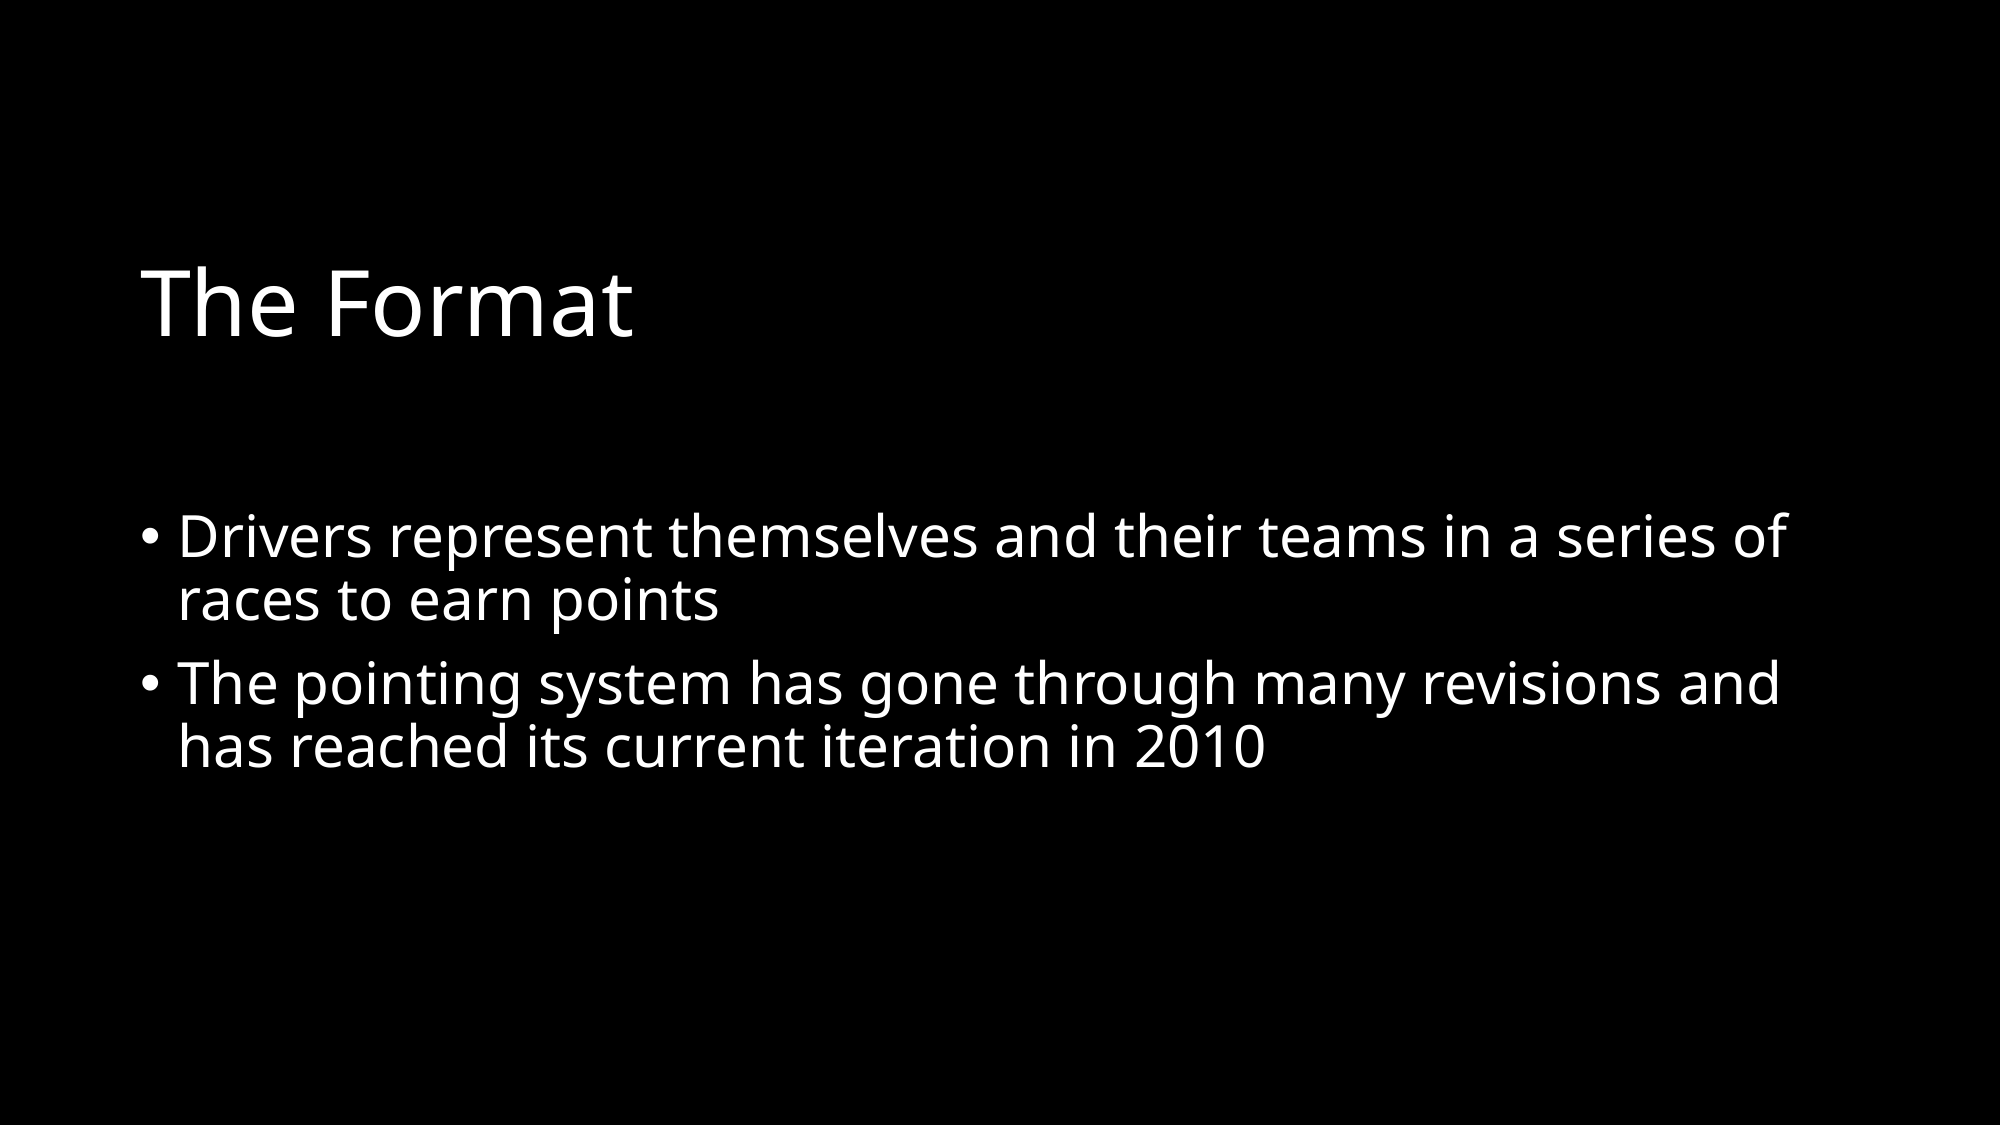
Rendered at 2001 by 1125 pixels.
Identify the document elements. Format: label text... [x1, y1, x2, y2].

title The Format [125, 249, 1625, 458]
list Drivers represent themselves and their teams in a series of races to earn points The pointing system has gone through many revisions and has reached its current iteration in 2010 [125, 500, 1875, 1000]
